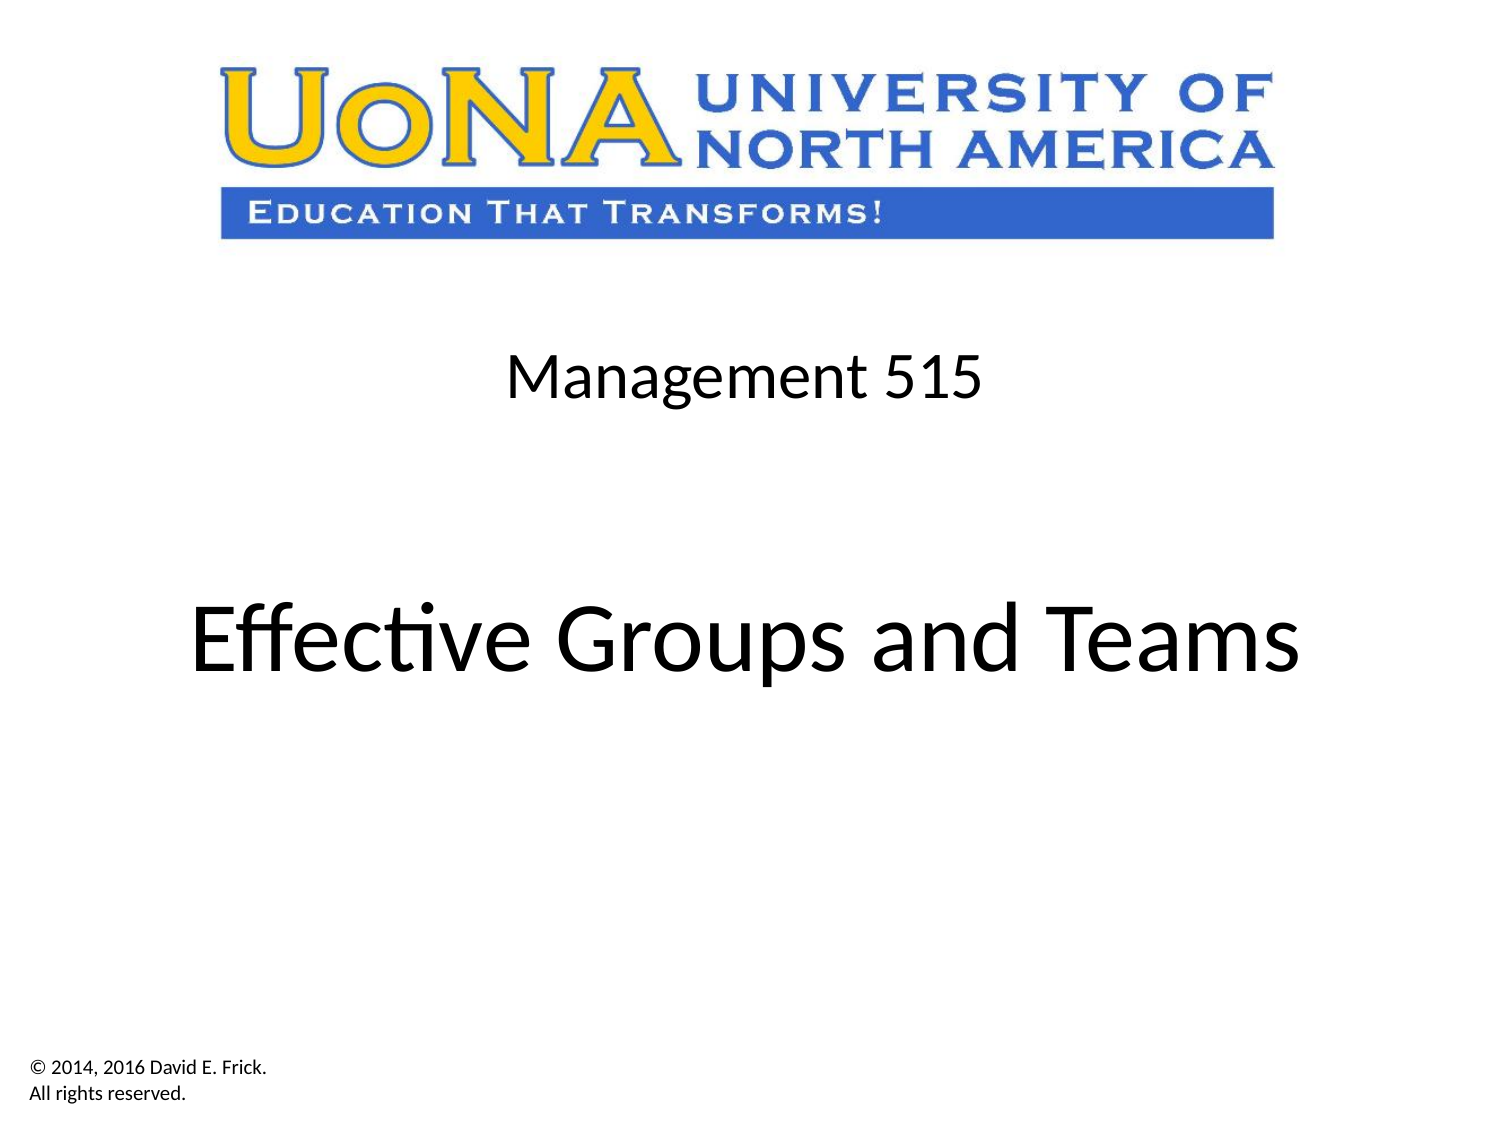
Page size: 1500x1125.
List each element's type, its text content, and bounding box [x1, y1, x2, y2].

text_box Effective Groups and Teams [175, 563, 1318, 699]
picture [200, 56, 1291, 263]
text_box © 2014, 2016 David E. Frick. All rights reserved. [14, 1046, 283, 1112]
text_box Management 515 [490, 324, 1000, 420]
